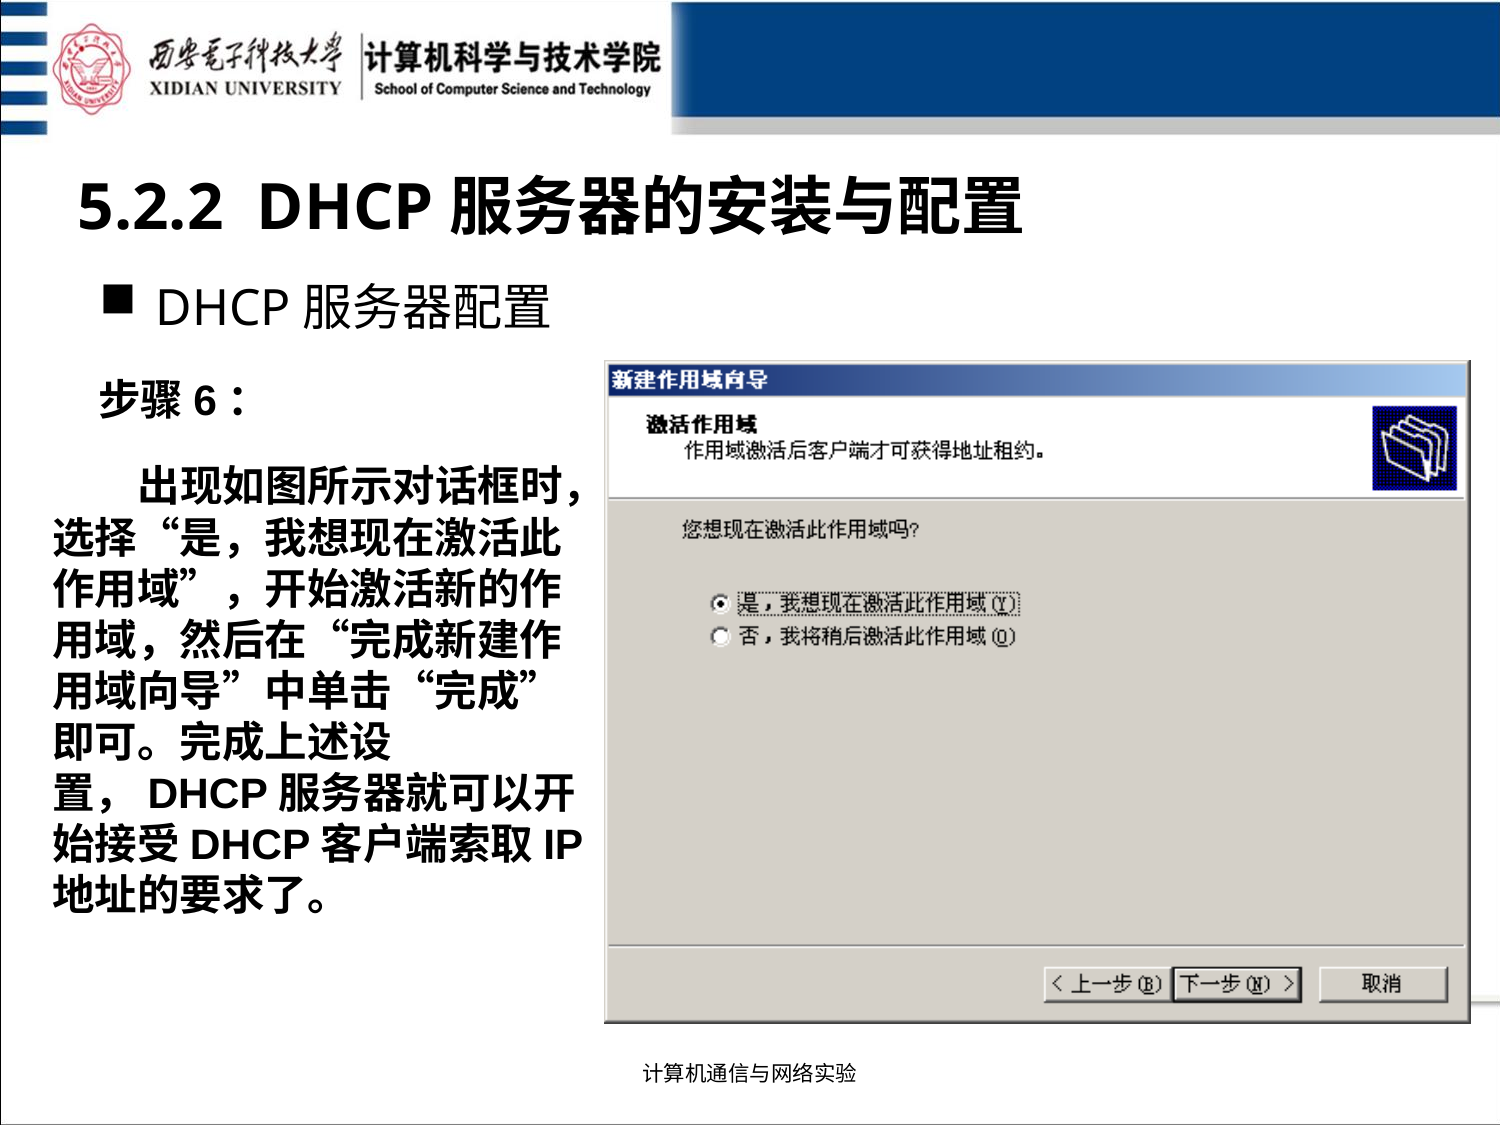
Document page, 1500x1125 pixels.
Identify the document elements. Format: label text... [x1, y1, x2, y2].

text_box 出现如图所示对话框时，选择“是，我想现在激活此作用域”，开始激活新的作用域，然后在“完成新建作用域向导”中单击“完成”即可。完成上述设置，DHCP服务器就可以开始接受DHCP客户端索取IP地址的要求了。 [37, 452, 599, 927]
text_box DHCP服务器配置 [84, 267, 835, 343]
picture [0, 0, 1500, 1125]
text_box 5.2.2 DHCP服务器的安装与配置 [64, 130, 1191, 240]
footer 计算机通信与网络实验 [512, 1042, 988, 1103]
text_box 步骤6： [83, 365, 559, 432]
